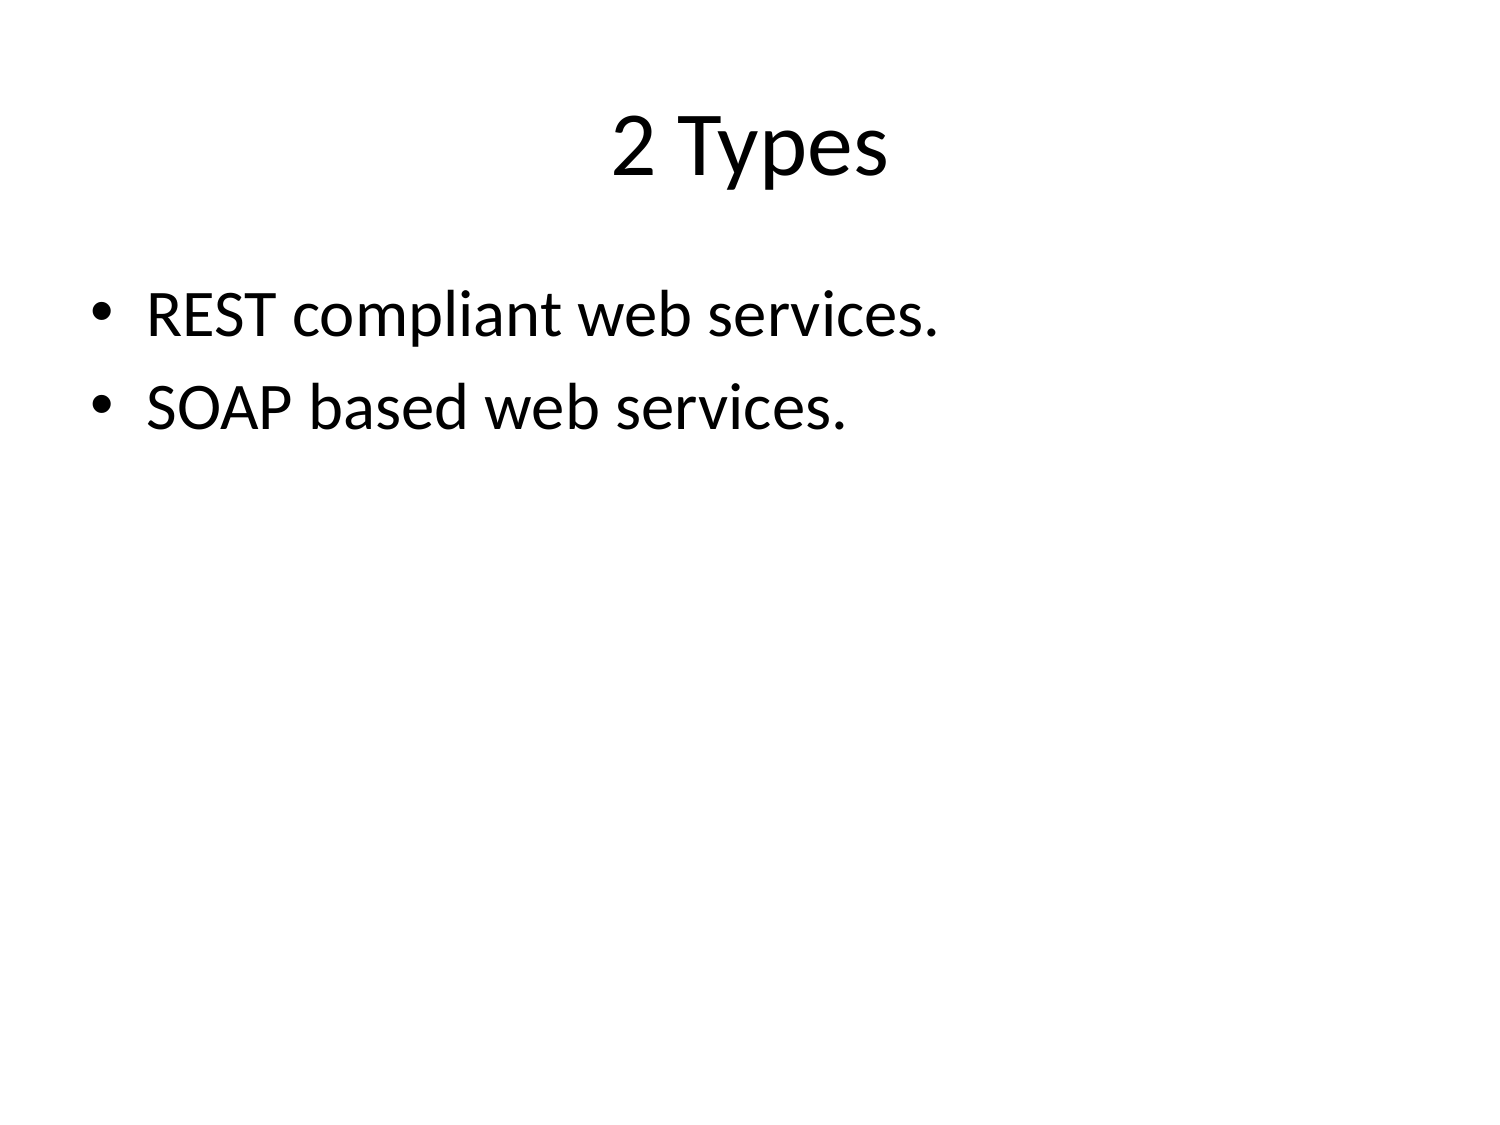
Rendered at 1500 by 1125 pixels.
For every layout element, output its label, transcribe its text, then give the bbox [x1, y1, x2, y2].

list REST compliant web services. SOAP based web services. [75, 262, 1425, 1005]
title 2 Types [75, 45, 1425, 233]
